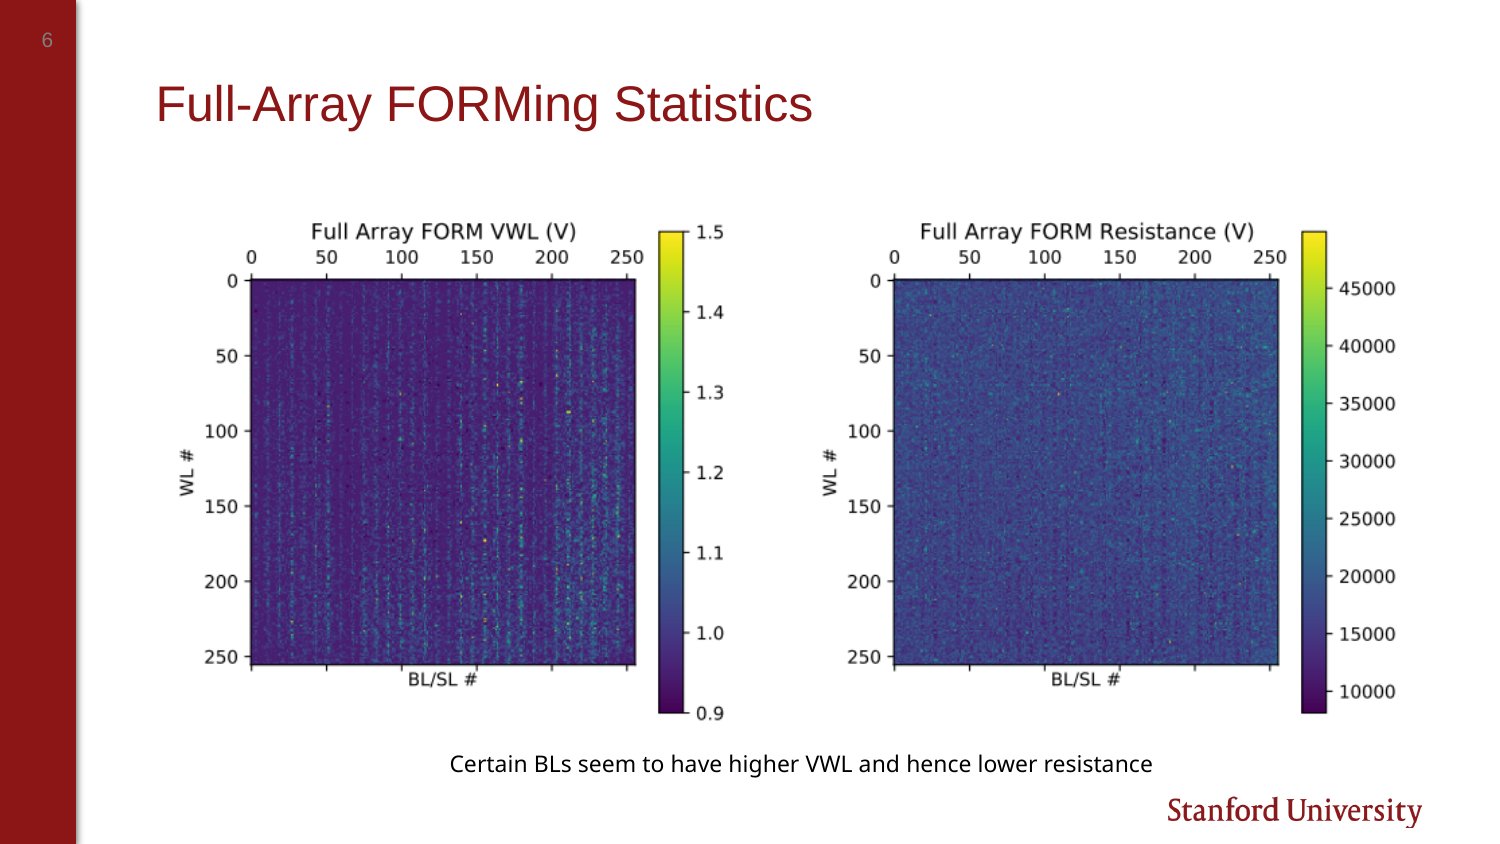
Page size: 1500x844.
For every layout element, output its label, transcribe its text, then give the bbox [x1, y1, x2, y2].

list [801, 148, 1419, 766]
text_box Certain BLs seem to have higher VWL and hence lower resistance [434, 741, 1169, 785]
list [157, 148, 775, 766]
title Full-Array FORMing Statistics [155, 58, 1420, 140]
